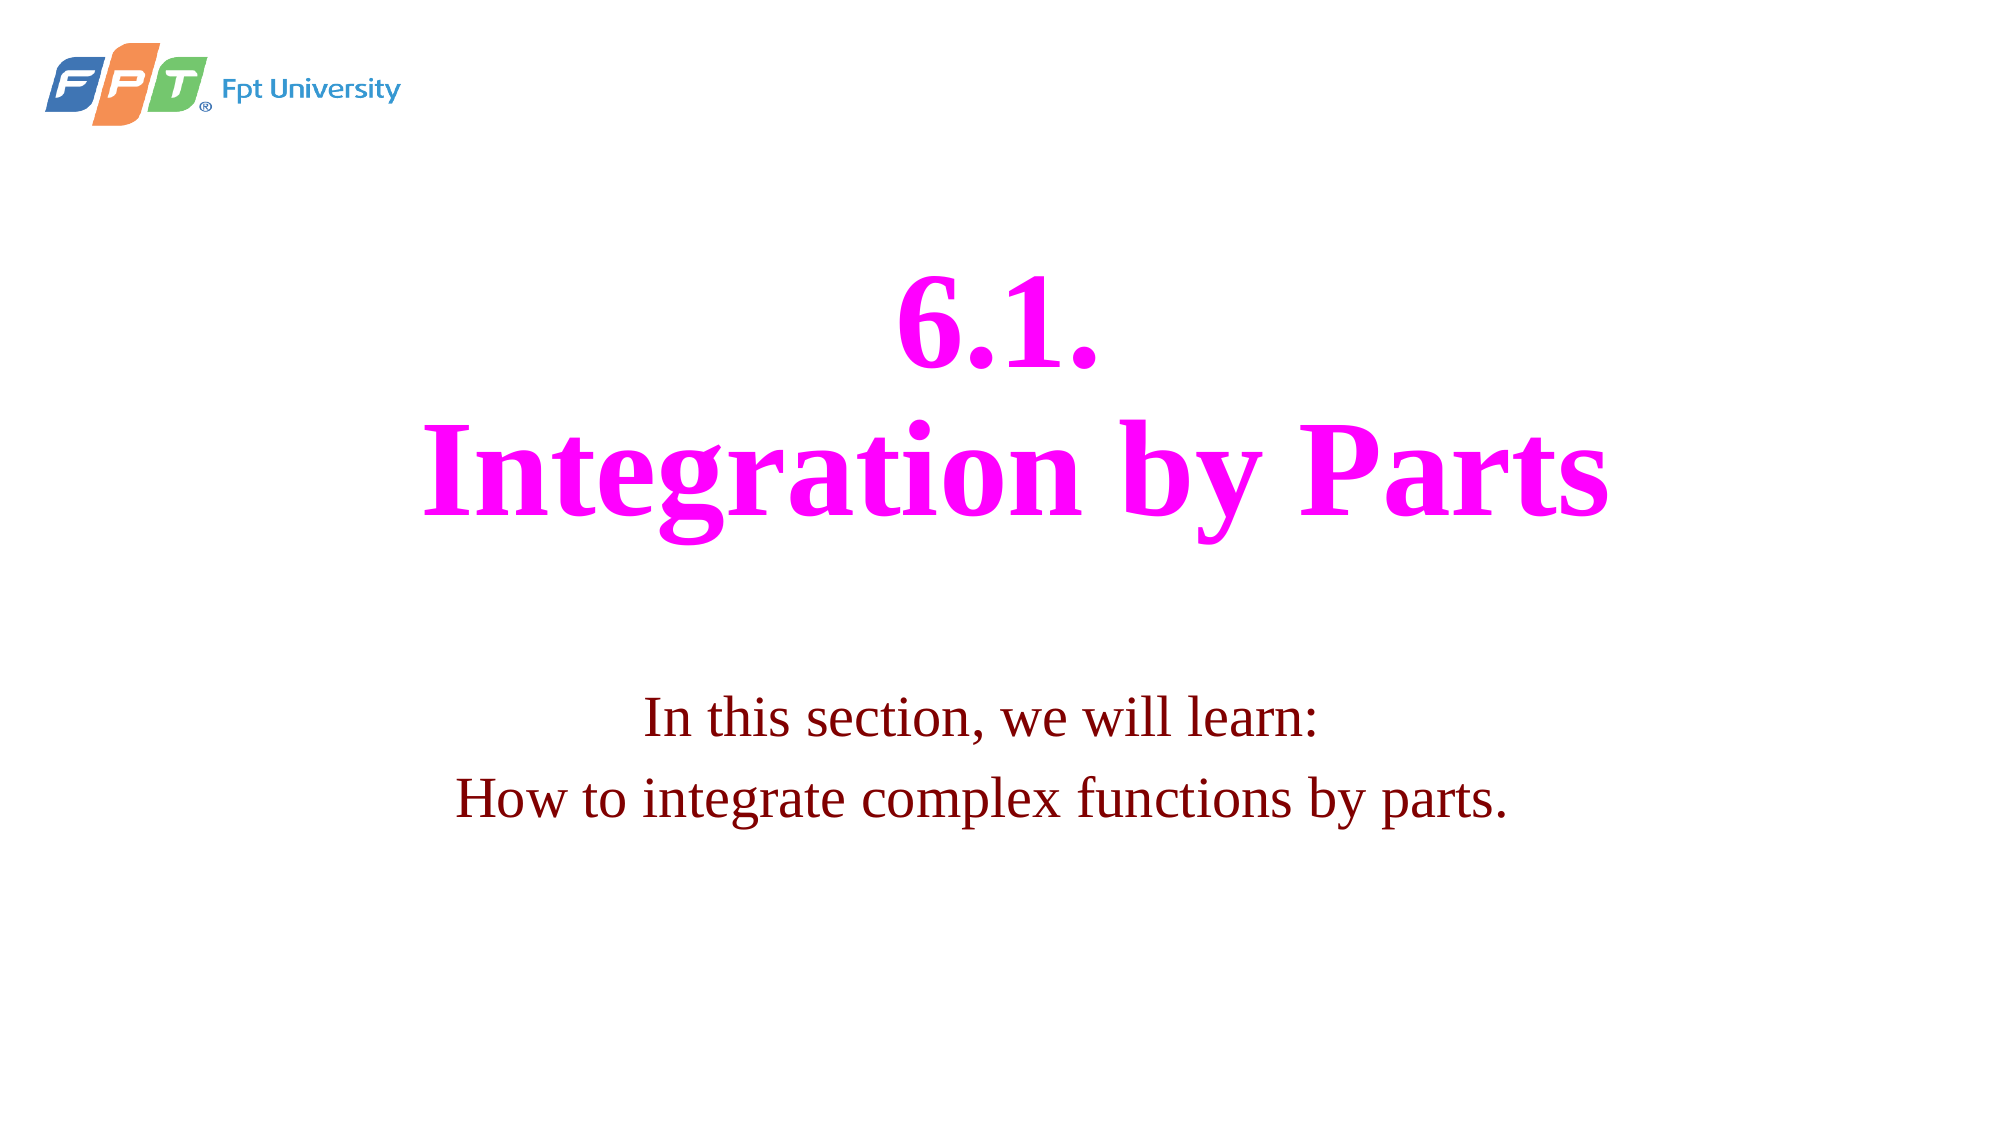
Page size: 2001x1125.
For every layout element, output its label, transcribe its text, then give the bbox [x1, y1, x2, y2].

text_box In this section, we will learn: How to integrate complex functions by parts. [371, 670, 1594, 837]
title 6.1. Integration by Parts [175, 49, 1822, 745]
title SIMPSON’S RULE [0, 0, 434, 162]
